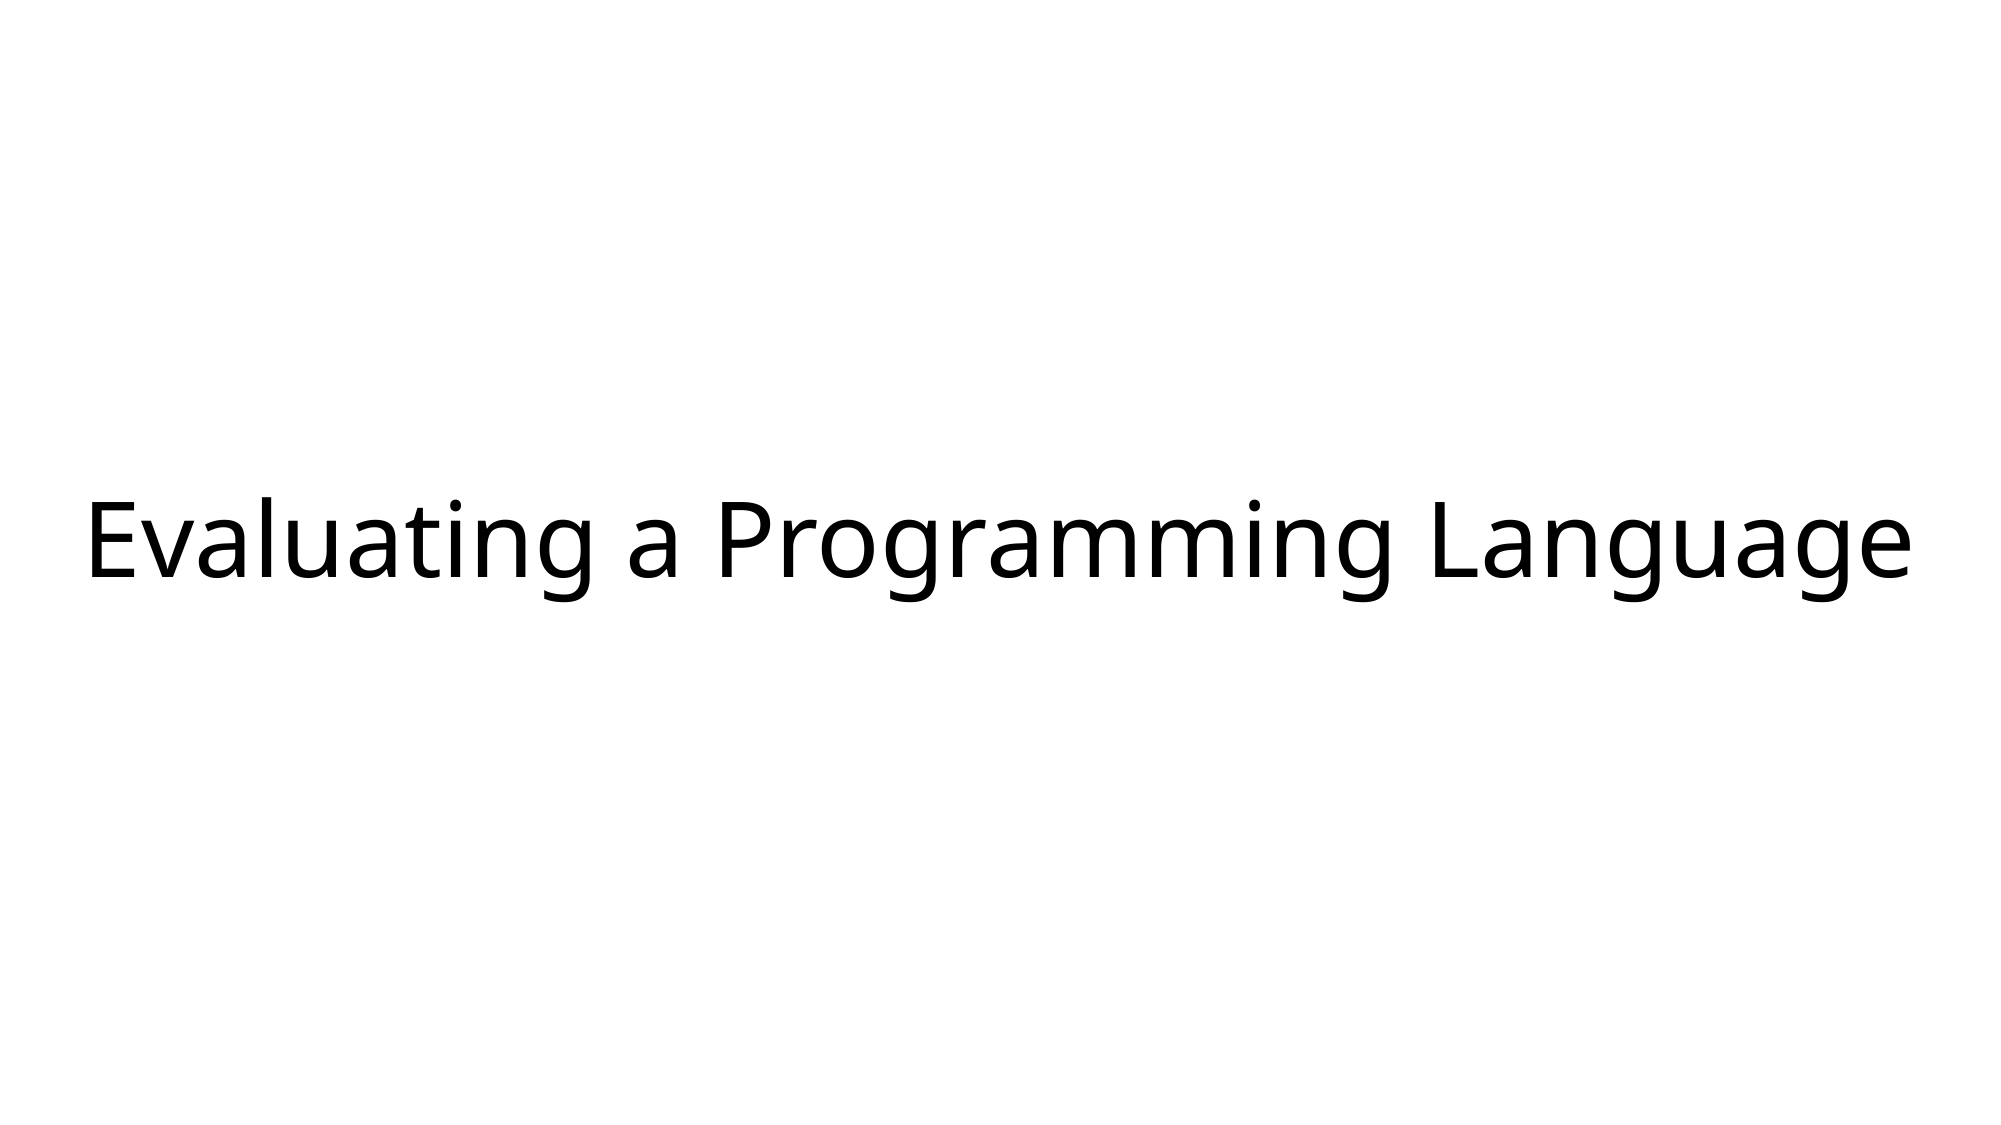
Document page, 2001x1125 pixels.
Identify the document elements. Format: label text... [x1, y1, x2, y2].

title Evaluating a Programming Language [50, 469, 1950, 609]
